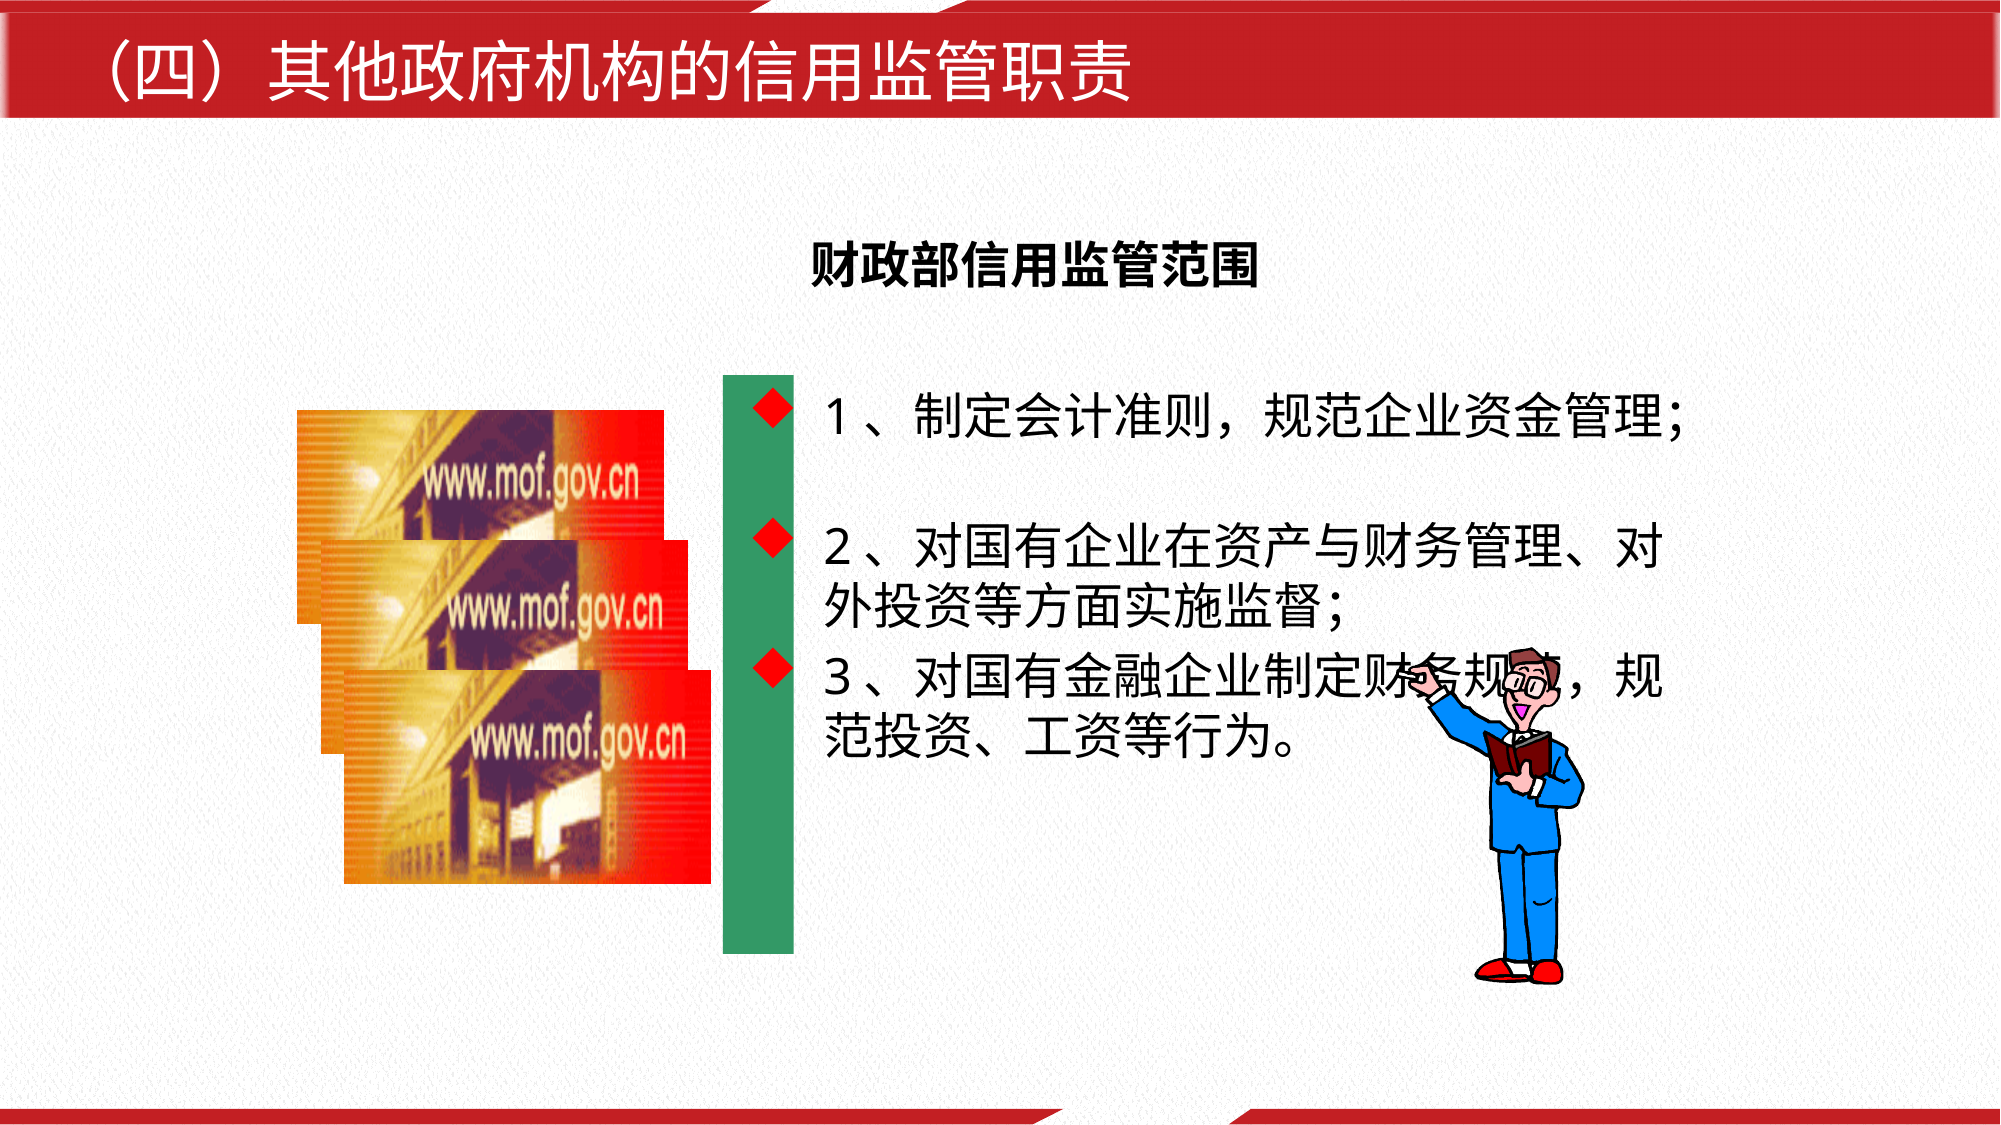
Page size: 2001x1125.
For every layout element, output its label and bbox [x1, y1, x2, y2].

text_box [0, 0, 2000, 12]
text_box [0, 118, 2000, 1125]
text_box [297, 233, 1703, 985]
picture [0, 12, 2000, 118]
